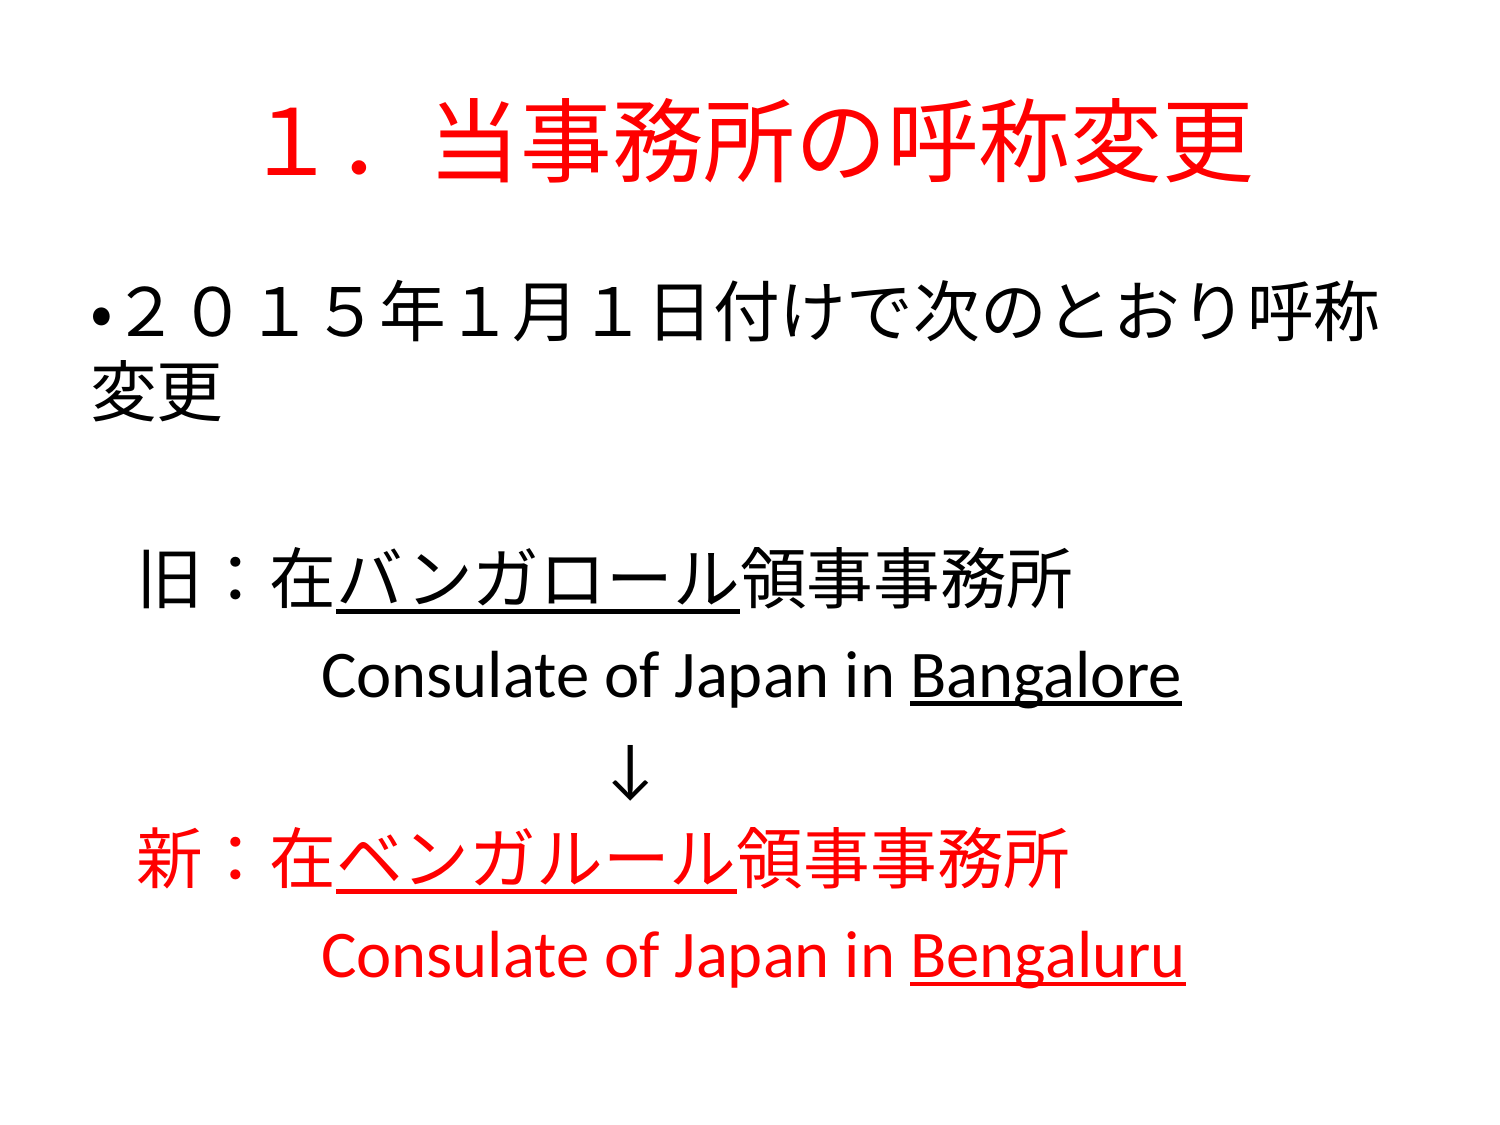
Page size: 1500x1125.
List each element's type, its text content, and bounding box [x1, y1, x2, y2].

list ・２０１５年１月１日付けで次のとおり呼称変更 旧：在バンガロール領事事務所 Consulate of Japan in Bangalore ↓ 新：在ベンガルール領事事務所 Consulate of Japan in Bengaluru [75, 262, 1425, 1005]
title １．当事務所の呼称変更 [75, 45, 1425, 233]
